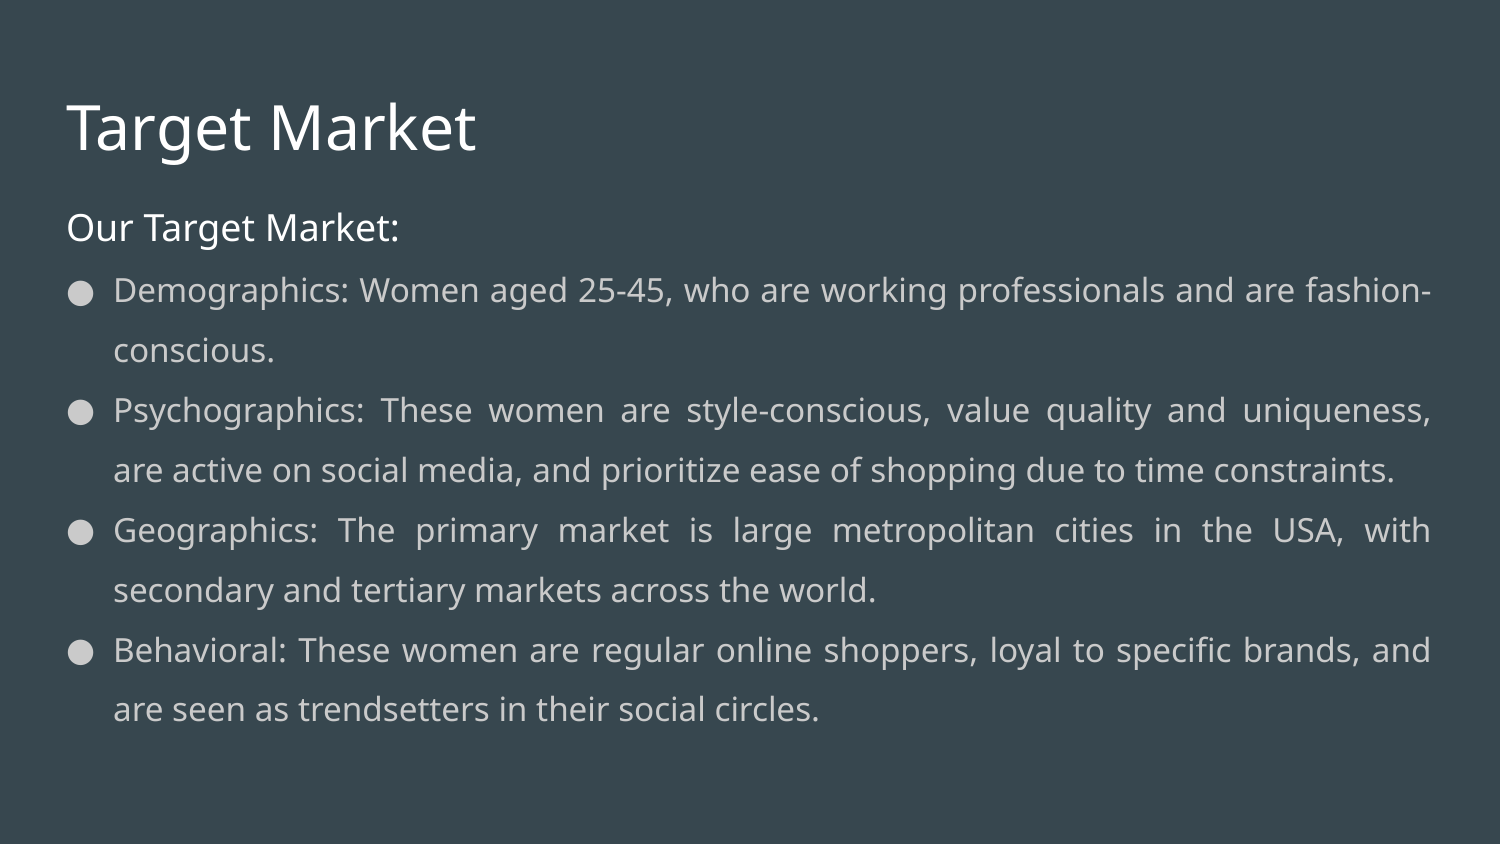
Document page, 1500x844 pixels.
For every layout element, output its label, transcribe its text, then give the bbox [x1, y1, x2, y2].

list Our Target Market: Demographics: Women aged 25-45, who are working professionals and are fashion-conscious. Psychographics: These women are style-conscious, value quality and uniqueness, are active on social media, and prioritize ease of shopping due to time constraints. Geographics: The primary market is large metropolitan cities in the USA, with secondary and tertiary markets across the world. Behavioral: These women are regular online shoppers, loyal to specific brands, and are seen as trendsetters in their social circles. [51, 166, 1449, 791]
title Target Market [51, 72, 1449, 166]
